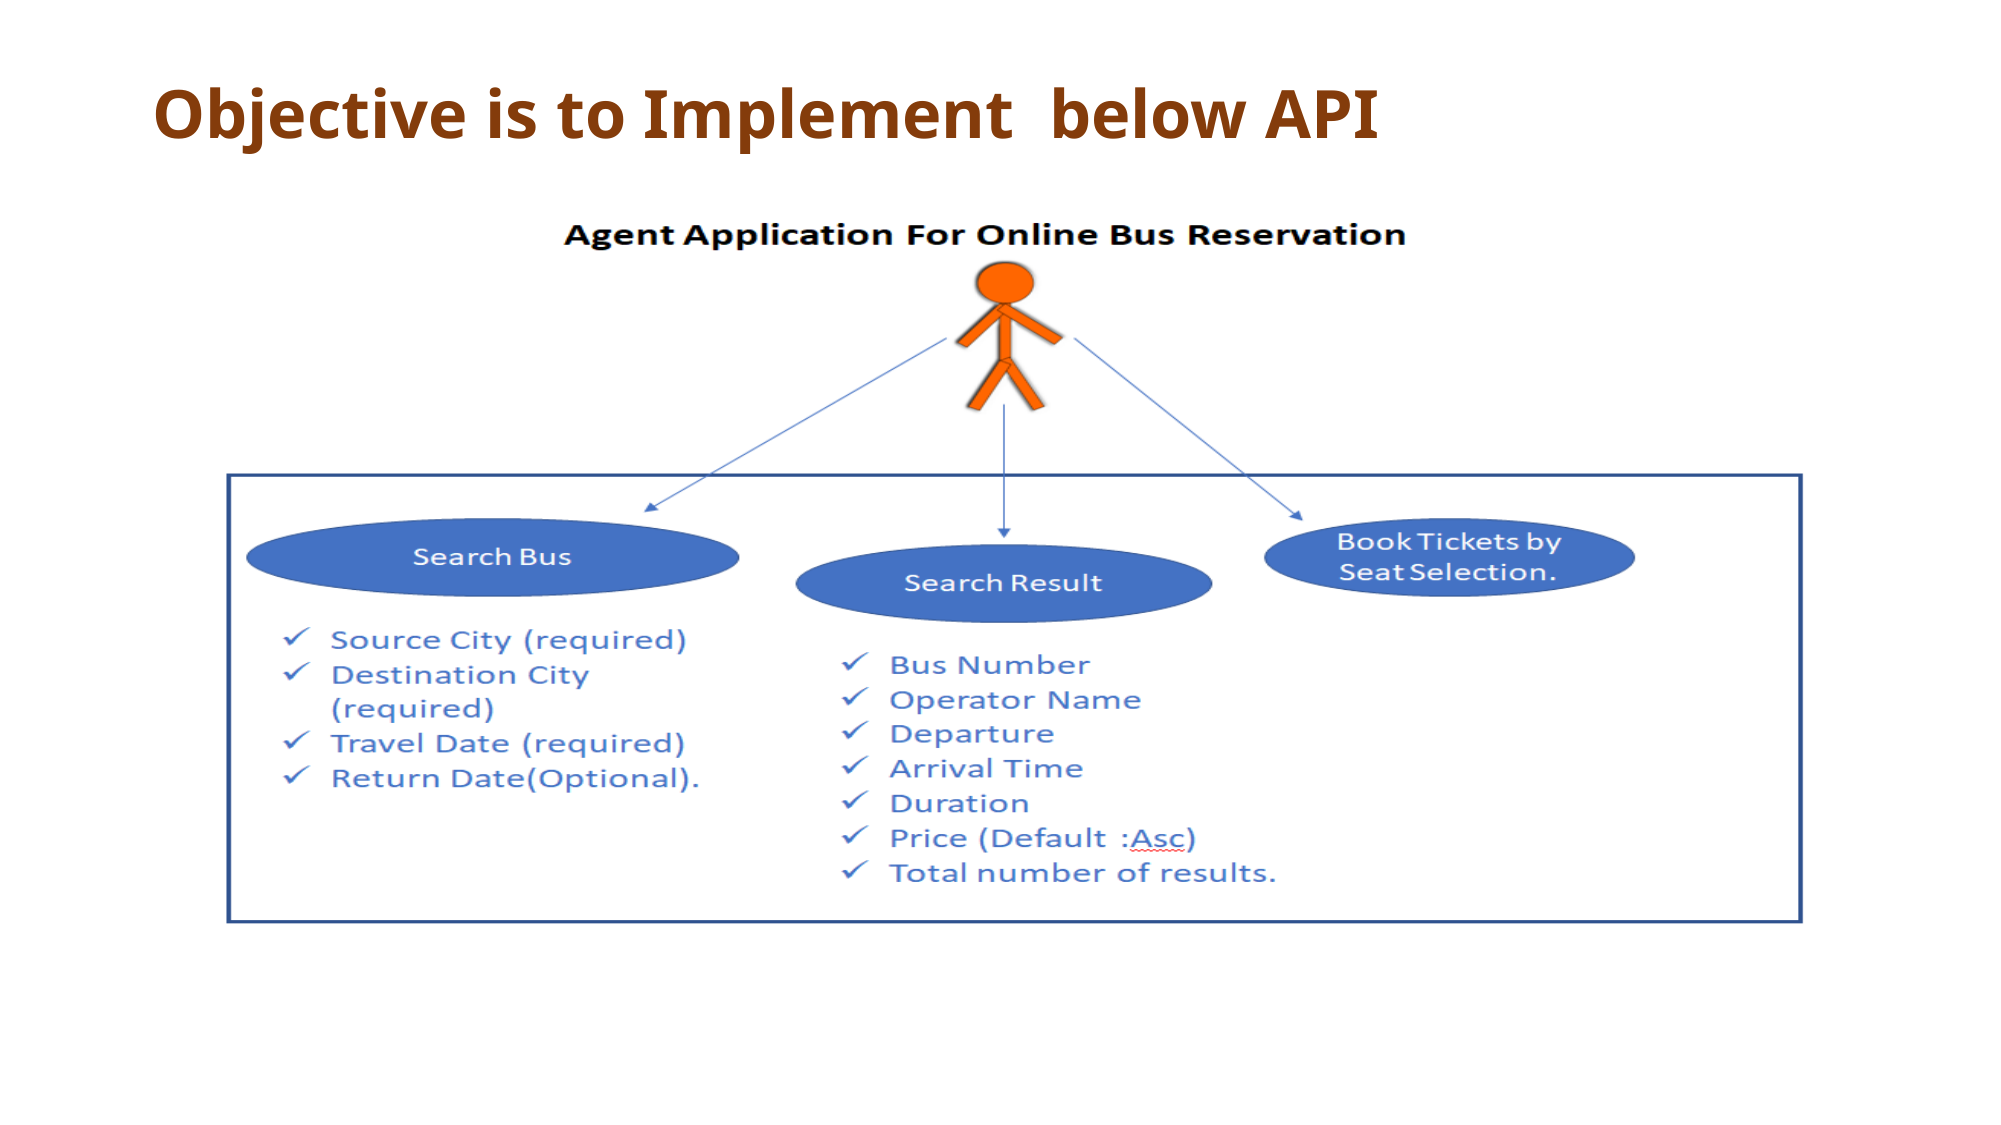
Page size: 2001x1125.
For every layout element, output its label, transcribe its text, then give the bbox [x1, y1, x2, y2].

title Objective is to Implement below API [137, 59, 1863, 169]
picture [155, 198, 1855, 943]
